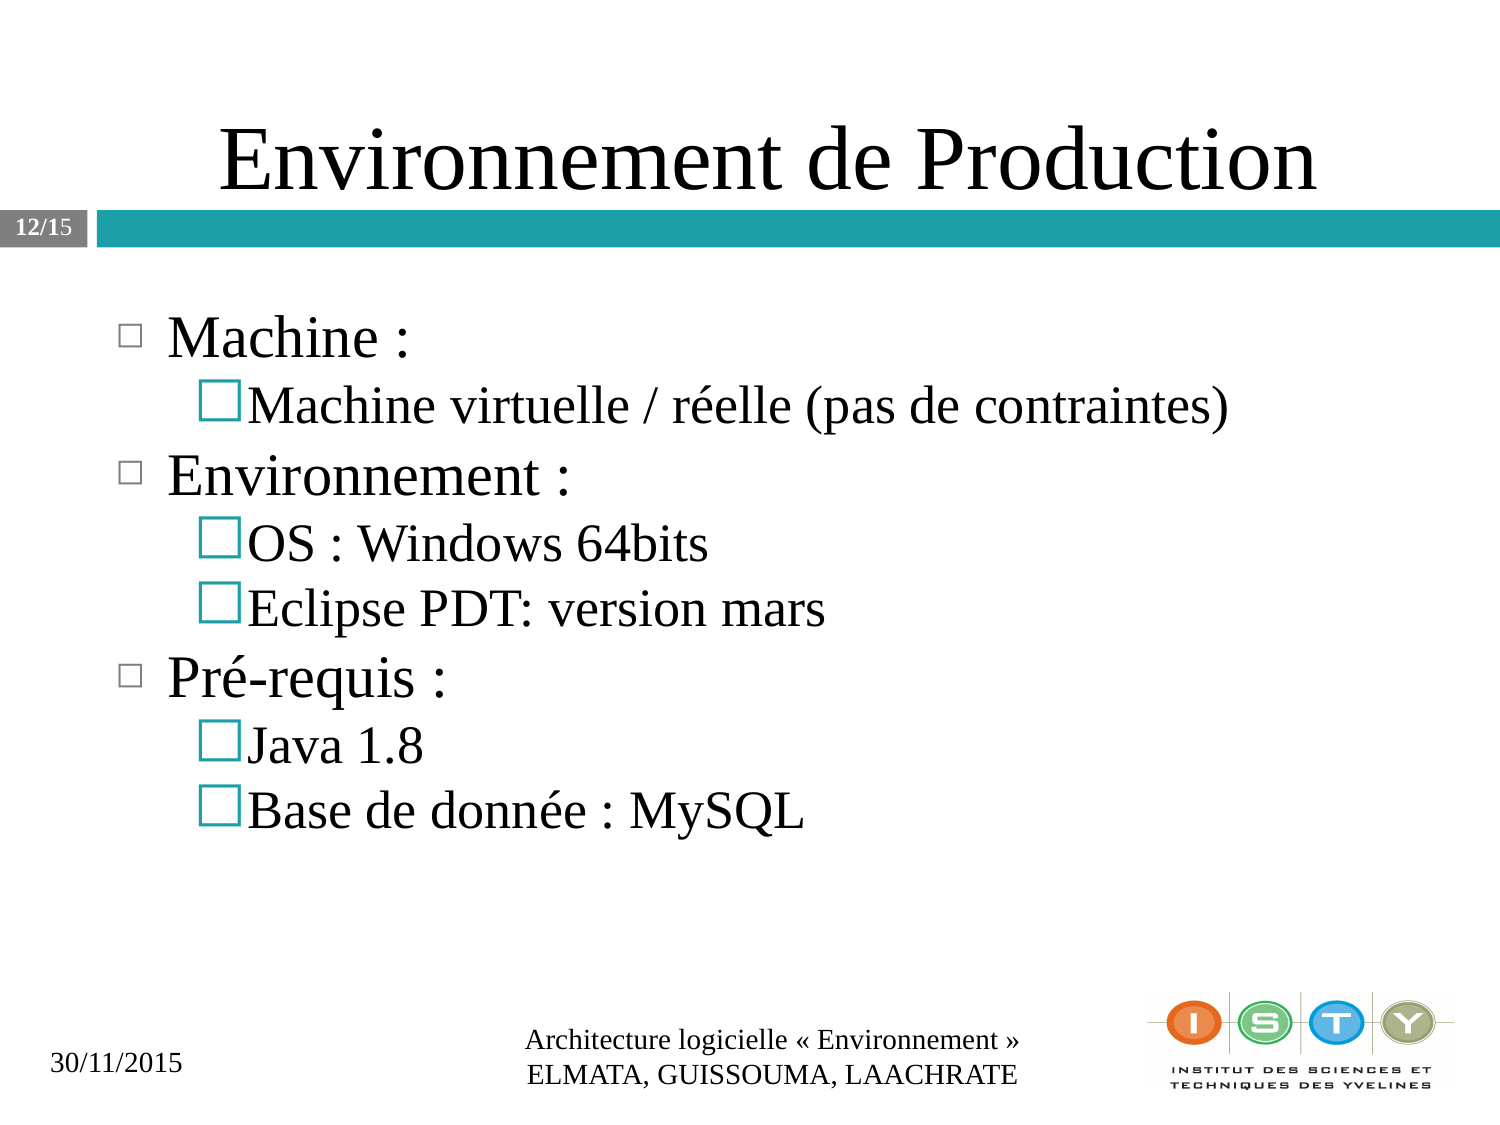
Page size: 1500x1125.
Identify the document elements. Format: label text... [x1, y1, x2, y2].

title Environnement de Production [100, 71, 1438, 235]
footer Architecture logicielle « Environnement » ELMATA, GUISSOUMA, LAACHRATE [328, 1024, 1141, 1085]
slide_number ‹#›/15 [0, 208, 88, 249]
list Machine : Machine virtuelle / réelle (pas de contraintes) Environnement : OS : Windows 64bits Eclipse PDT: version mars Pré-requis : Java 1.8 Base de donnée : MySQL [100, 289, 1438, 979]
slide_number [35, 1031, 211, 1092]
picture [1146, 992, 1454, 1091]
